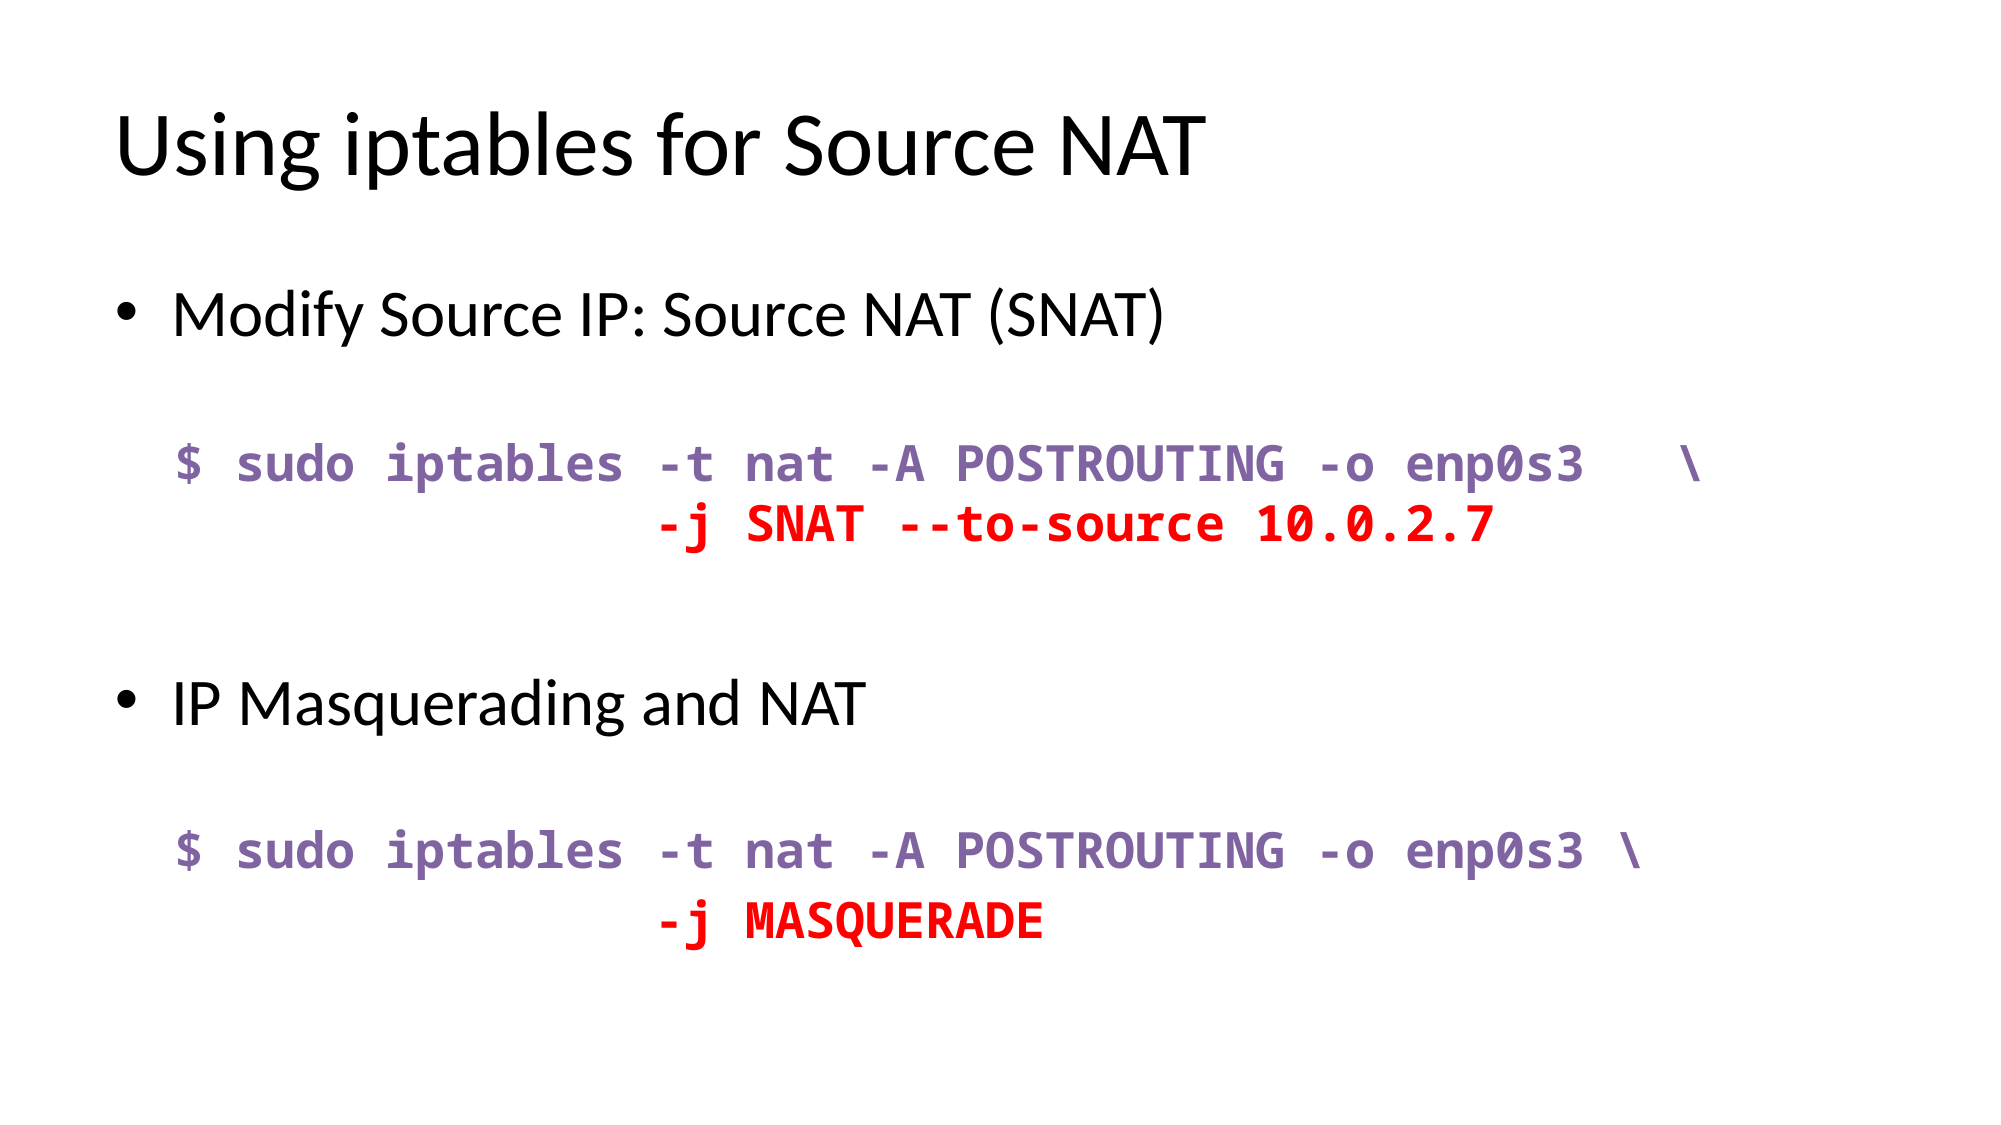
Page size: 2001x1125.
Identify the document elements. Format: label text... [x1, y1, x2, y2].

title Using iptables for Source NAT [99, 45, 1900, 233]
list Modify Source IP: Source NAT (SNAT) $ sudo iptables -t nat -A POSTROUTING -o enp0s3 \ -j SNAT --to-source 10.0.2.7 IP Masquerading and NAT $ sudo iptables -t nat -A POSTROUTING -o enp0s3 \ -j MASQUERADE [99, 262, 1900, 1005]
